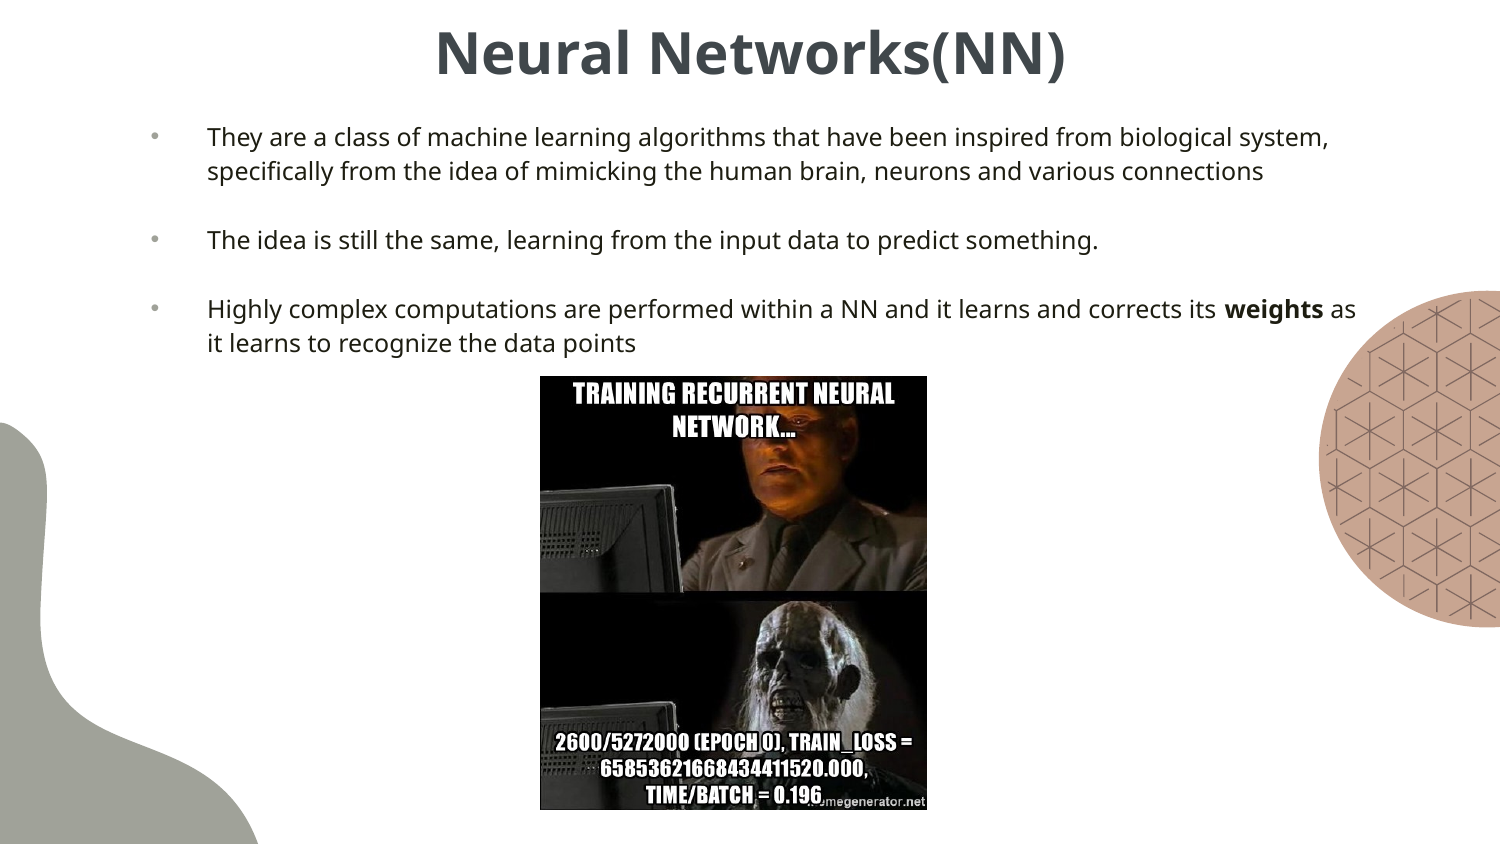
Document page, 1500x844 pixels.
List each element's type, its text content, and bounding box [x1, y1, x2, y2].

list They are a class of machine learning algorithms that have been inspired from biological system, specifically from the idea of mimicking the human brain, neurons and various connections The idea is still the same, learning from the input data to predict something. Highly complex computations are performed within a NN and it learns and corrects its weights as it learns to recognize the data points [116, 101, 1383, 689]
title Neural Networks(NN) [116, 12, 1383, 101]
picture [540, 376, 928, 810]
